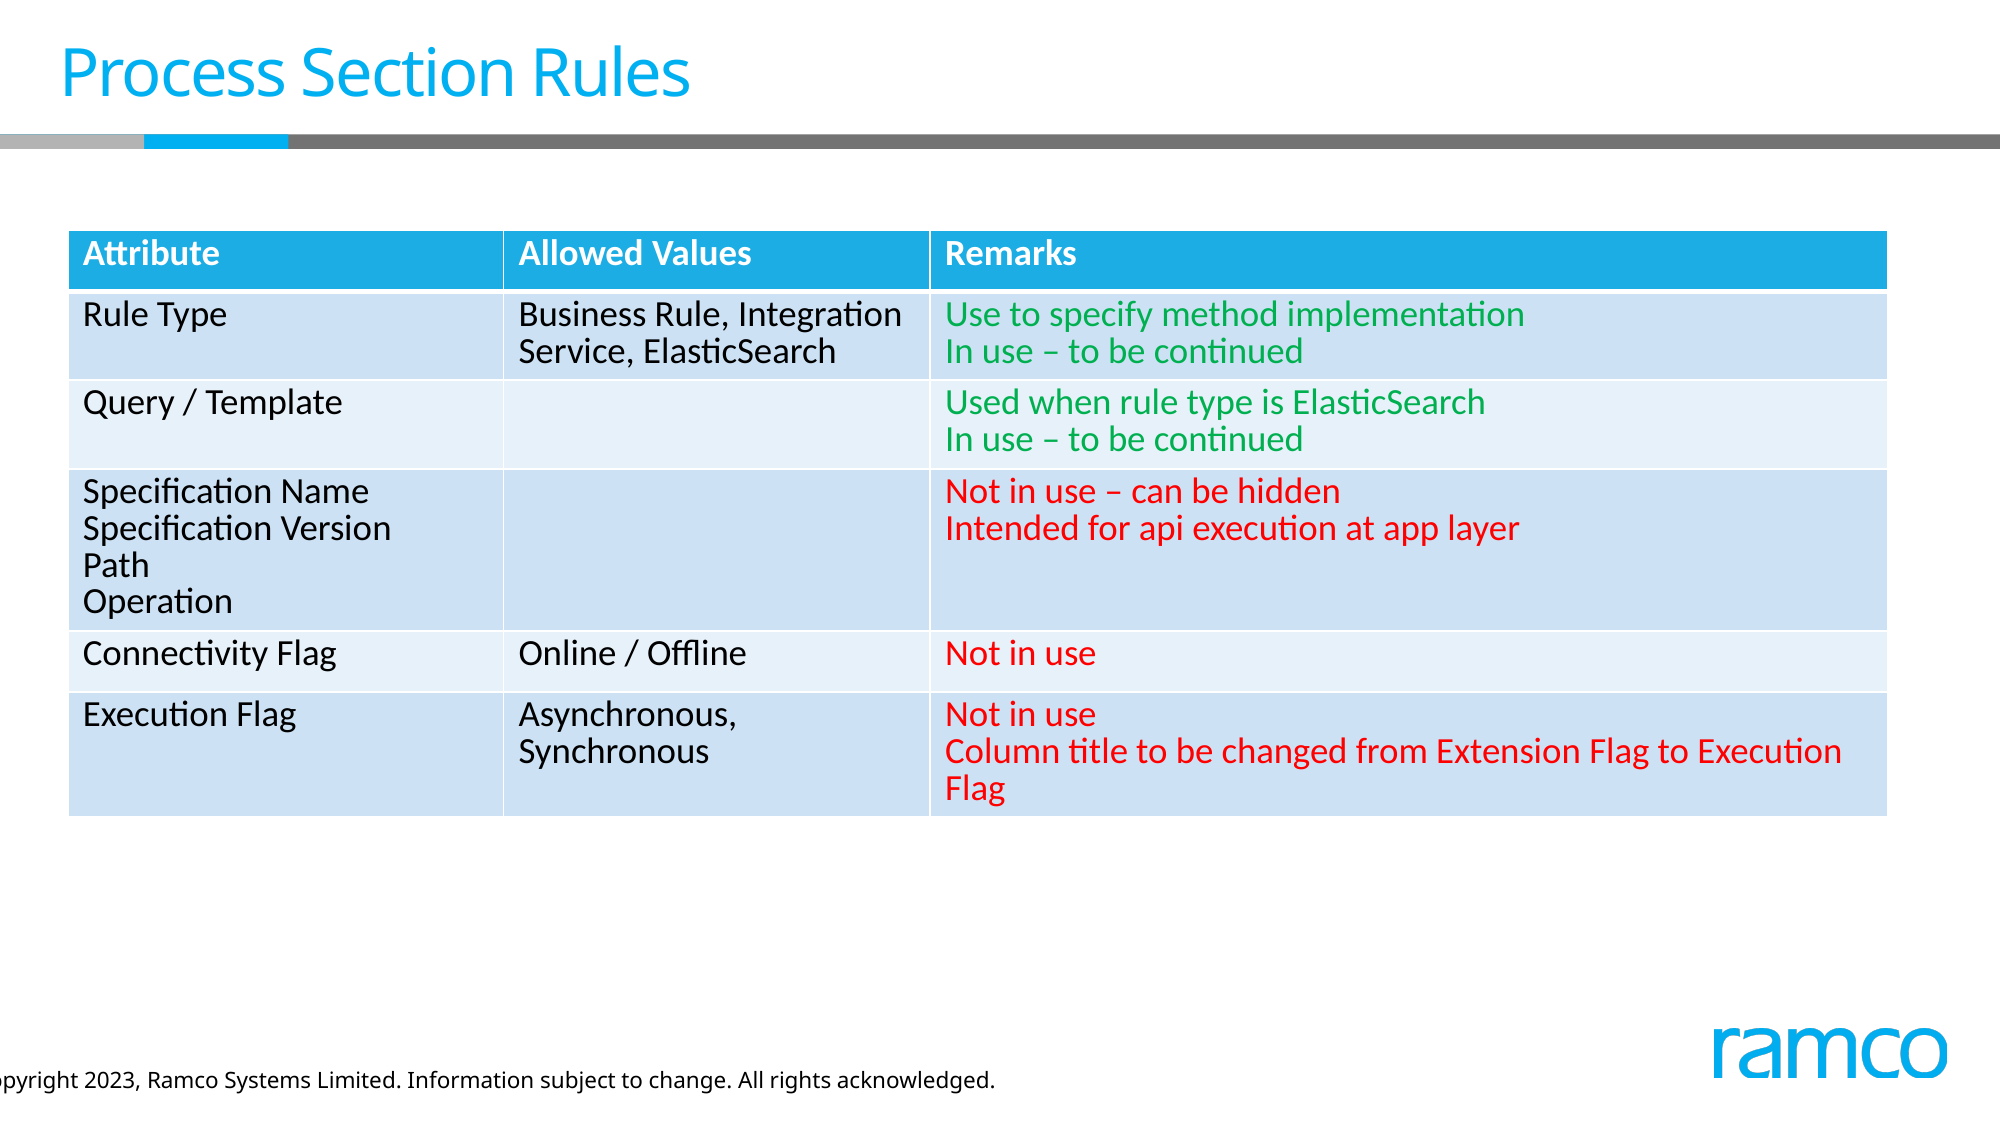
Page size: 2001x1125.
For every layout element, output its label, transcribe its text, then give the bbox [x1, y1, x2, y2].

table_cell [504, 381, 929, 468]
table_cell Execution Flag [69, 693, 503, 816]
table_cell Online / Offline [504, 632, 929, 691]
table_cell Query / Template [69, 381, 503, 468]
table_cell Asynchronous, Synchronous [504, 693, 929, 816]
table_cell Specification Name Specification Version Path Operation [69, 470, 503, 630]
table_header Allowed Values [504, 231, 929, 289]
table_cell Business Rule, Integration Service, ElasticSearch [504, 294, 929, 379]
table_cell Use to specify method implementation In use – to be continued [931, 294, 1887, 379]
table_cell Rule Type [69, 294, 503, 379]
table_cell Not in use [931, 632, 1887, 691]
table_cell Used when rule type is ElasticSearch In use – to be continued [931, 381, 1887, 468]
table_header Remarks [931, 231, 1887, 289]
title Process Section Rules [44, 25, 1703, 131]
table_header Attribute [69, 231, 503, 289]
table_cell Connectivity Flag [69, 632, 503, 691]
table_cell [504, 470, 929, 630]
table_cell Not in use – can be hidden Intended for api execution at app layer [931, 470, 1887, 630]
table_cell Not in use Column title to be changed from Extension Flag to Execution Flag [931, 693, 1887, 816]
